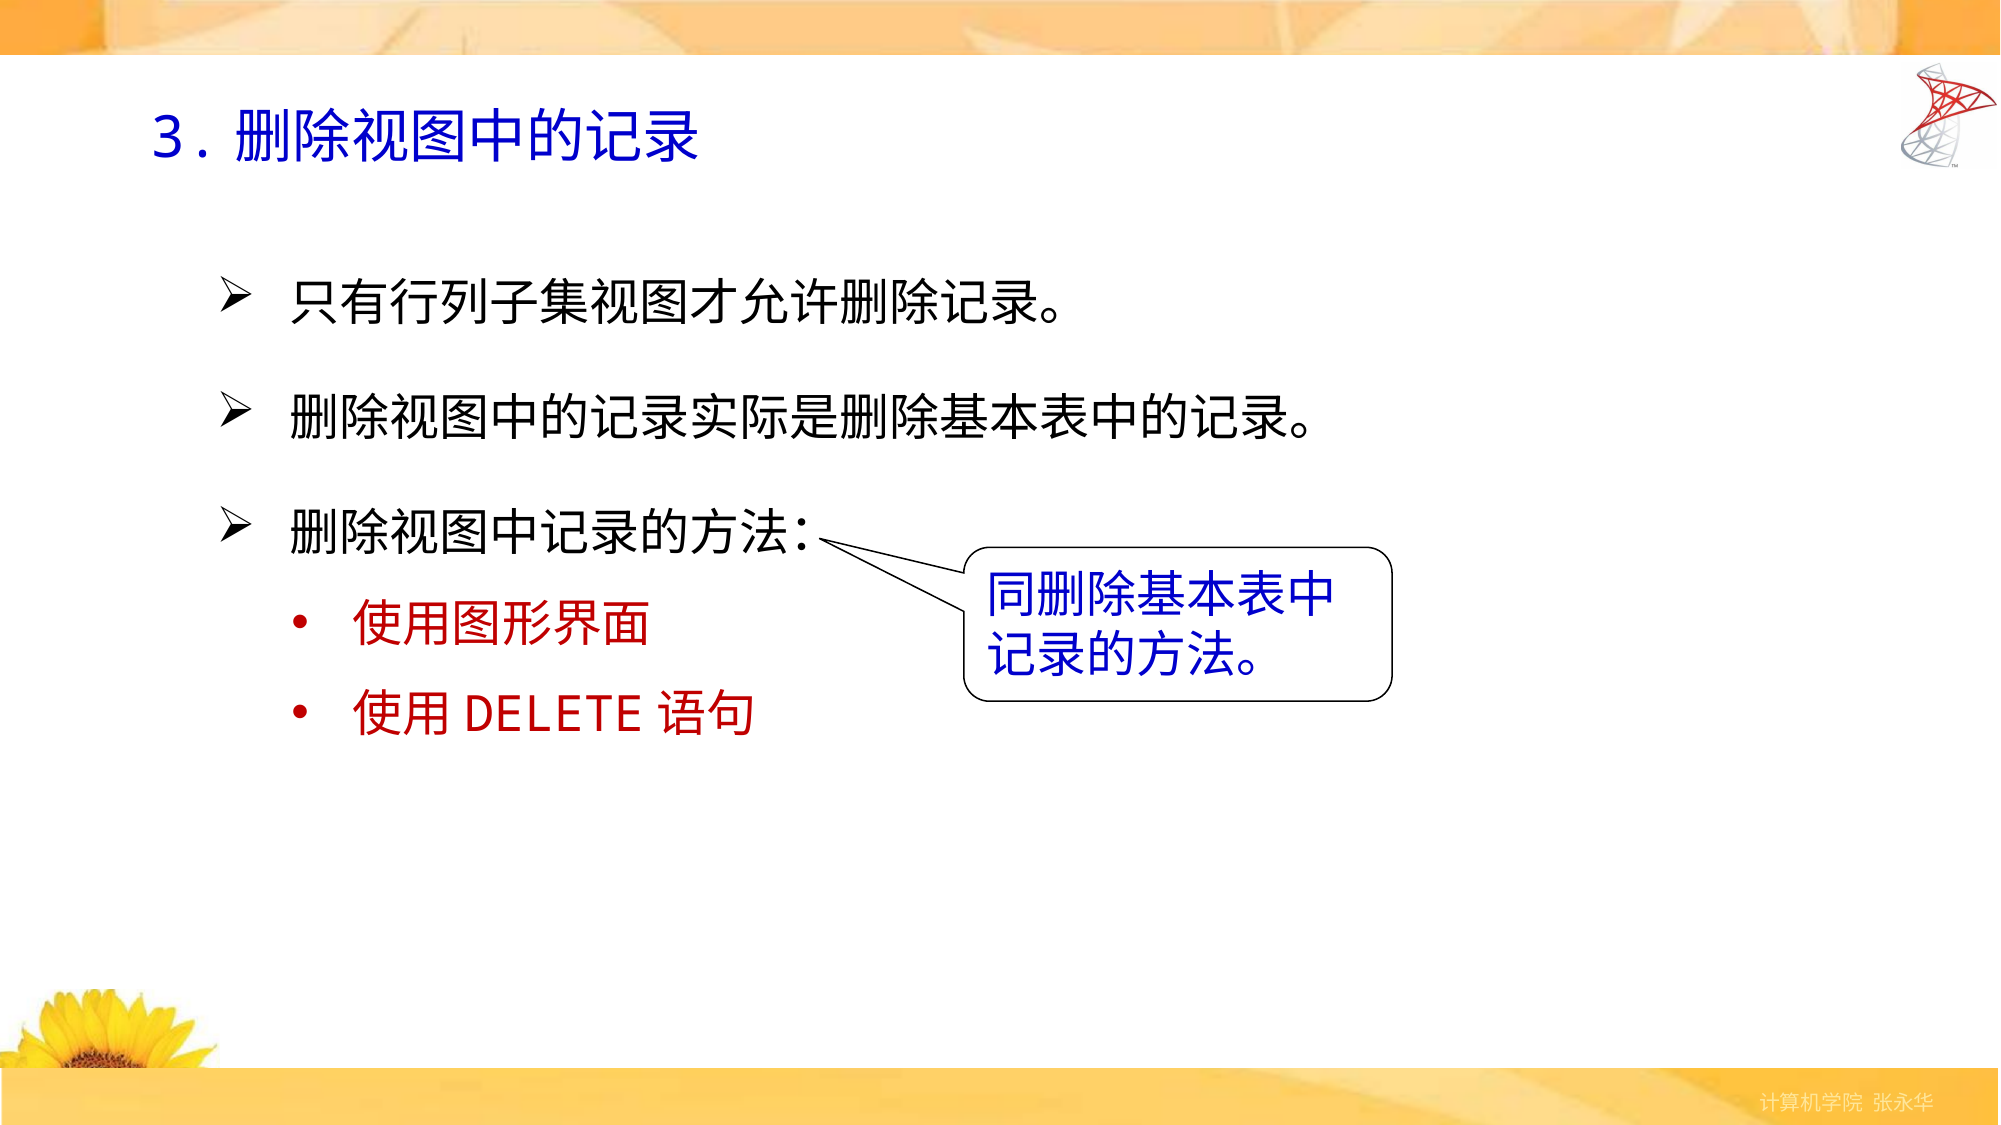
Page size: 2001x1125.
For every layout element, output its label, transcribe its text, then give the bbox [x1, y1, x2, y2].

picture [0, 989, 1998, 1125]
text_box 同删除基本表中记录的方法。 [819, 538, 1393, 702]
picture [1901, 62, 1997, 169]
title 3.删除视图中的记录 [135, 37, 1556, 240]
list 只有行列子集视图才允许删除记录。 删除视图中的记录实际是删除基本表中的记录。 删除视图中记录的方法： 使用图形界面 使用DELETE语句 [201, 233, 1833, 981]
picture [0, 0, 2001, 55]
